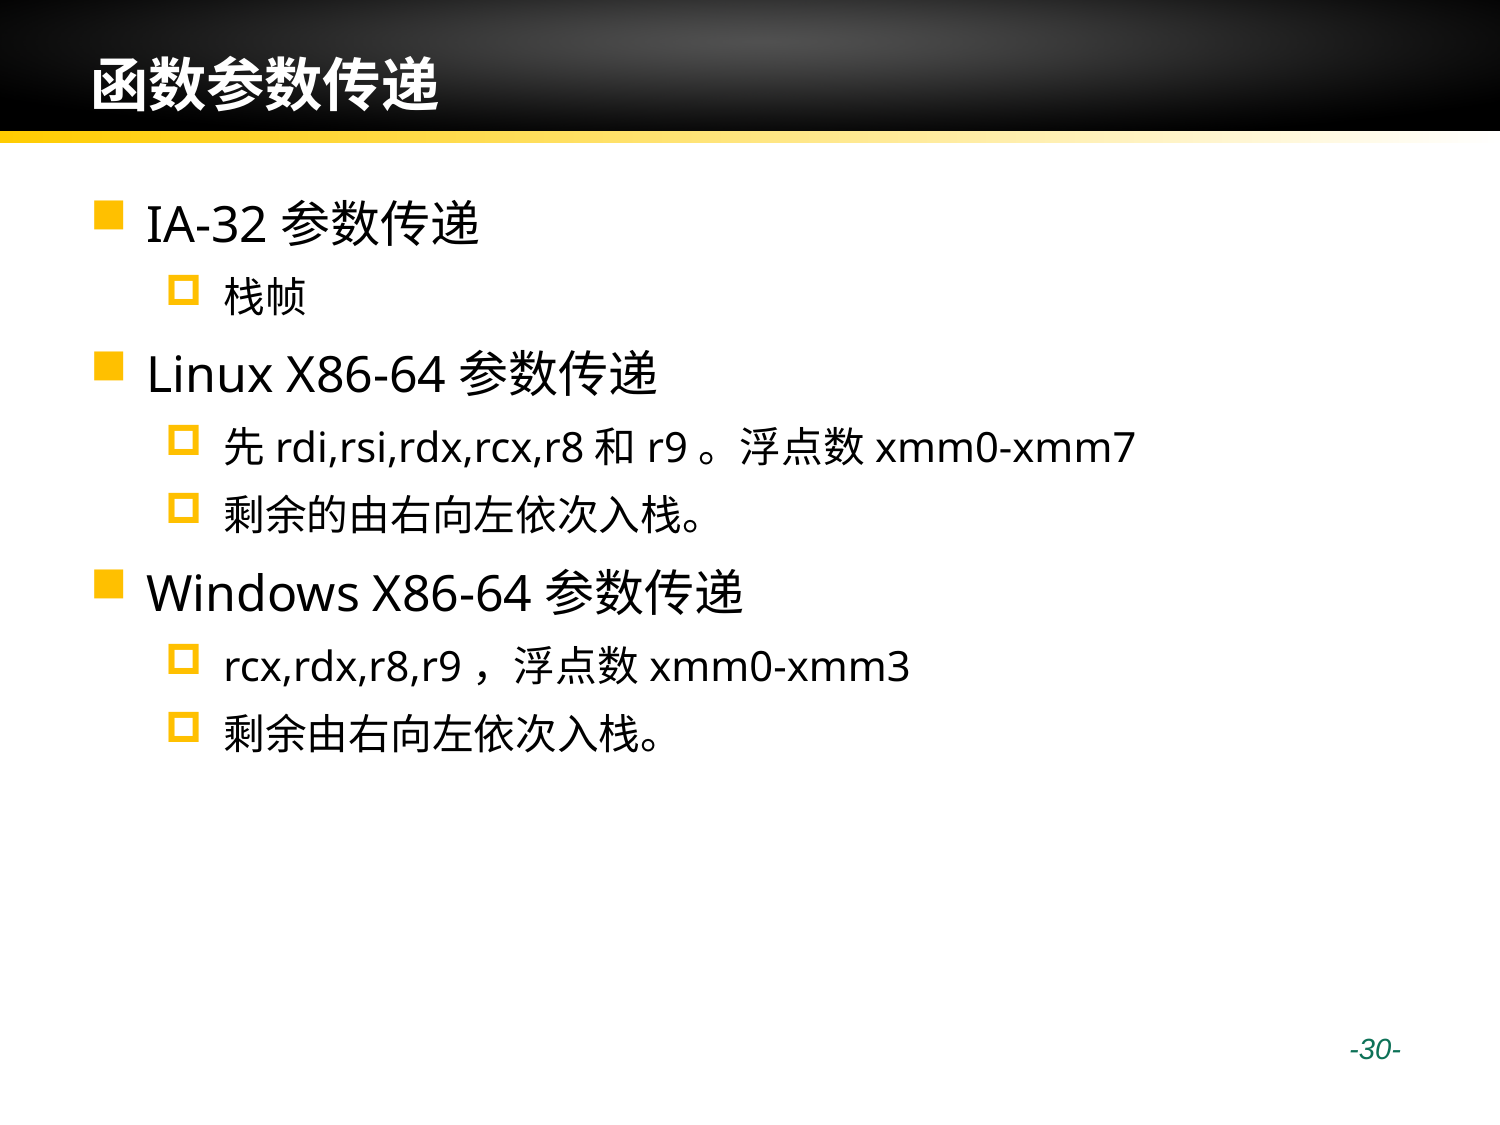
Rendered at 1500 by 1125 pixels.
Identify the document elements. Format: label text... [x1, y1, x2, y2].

list IA-32参数传递 栈帧 Linux X86-64参数传递 先rdi,rsi,rdx,rcx,r8和r9。浮点数xmm0-xmm7 剩余的由右向左依次入栈。 Windows X86-64参数传递 rcx,rdx,r8,r9，浮点数xmm0-xmm3 剩余由右向左依次入栈。 [75, 172, 1424, 1000]
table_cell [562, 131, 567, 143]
table_cell 12 [738, 131, 744, 143]
slide_number -30- [1257, 1023, 1425, 1102]
table_header 0 [650, 131, 655, 143]
title 函数参数传递 [75, 35, 1425, 131]
picture [0, 0, 1500, 131]
